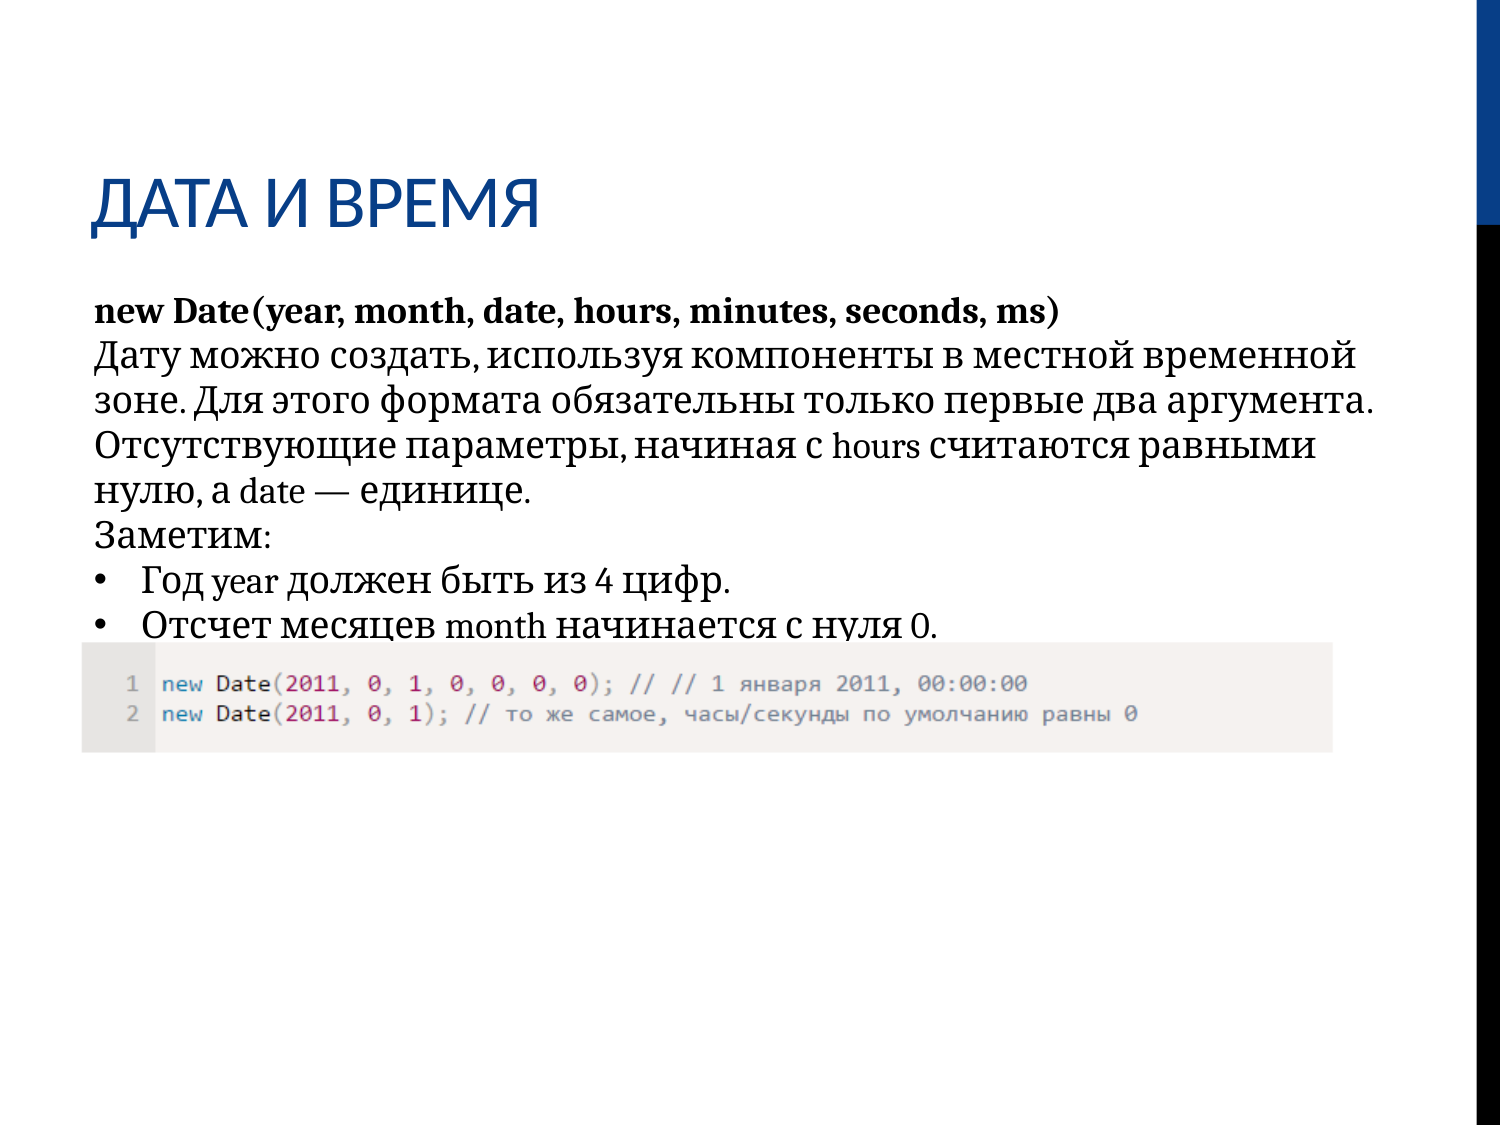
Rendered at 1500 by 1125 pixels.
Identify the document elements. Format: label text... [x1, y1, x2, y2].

picture [78, 640, 1344, 767]
title Дата и Время [75, 25, 1025, 250]
text_box new Date(year, month, date, hours, minutes, seconds, ms) Дату можно создать, используя компоненты в местной временной зоне. Для этого формата обязательны только первые два аргумента. Отсутствующие параметры, начиная с hours считаются равными нулю, а date — единице. Заметим: Год year должен быть из 4 цифр. Отсчет месяцев month начинается с нуля 0. [79, 278, 1447, 654]
